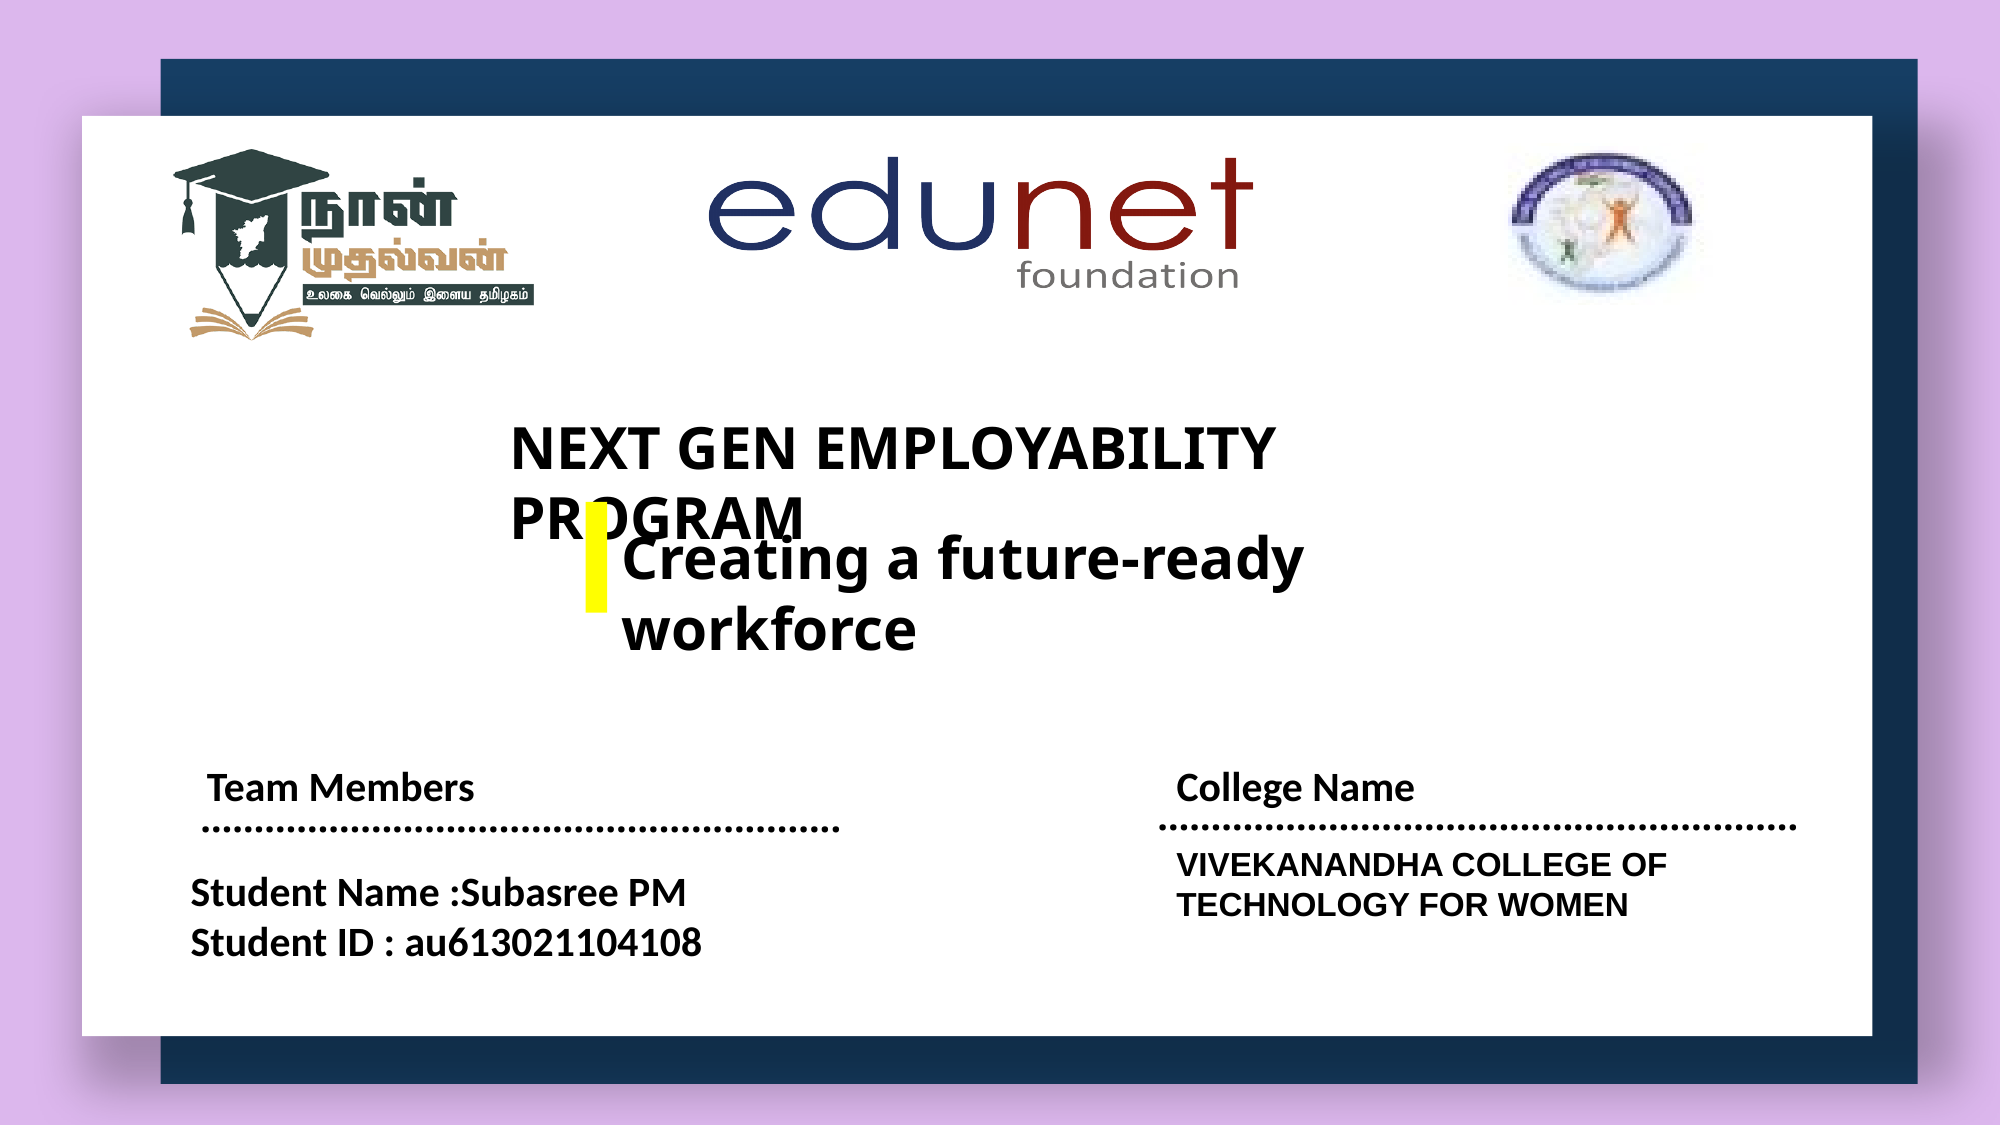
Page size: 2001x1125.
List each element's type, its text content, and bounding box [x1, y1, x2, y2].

text_box Creating a future-ready workforce [607, 514, 1540, 669]
text_box [584, 500, 609, 614]
picture [1497, 143, 1714, 305]
text_box College Name [1142, 760, 2000, 818]
text_box ………………………………………............... [185, 790, 868, 848]
text_box VIVEKANANDHA COLLEGE OF TECHNOLOGY FOR WOMEN [1161, 836, 1844, 931]
text_box [81, 114, 1874, 1038]
text_box Team Members [192, 760, 1142, 818]
text_box ………………………………………............... [1142, 818, 1825, 846]
picture [160, 138, 540, 347]
text_box [159, 57, 1919, 93]
picture [695, 151, 1259, 297]
text_box NEXT GEN EMPLOYABILITY PROGRAM [494, 403, 1540, 559]
text_box Student Name :Subasree PM Student ID : au613021104108 [175, 857, 931, 972]
